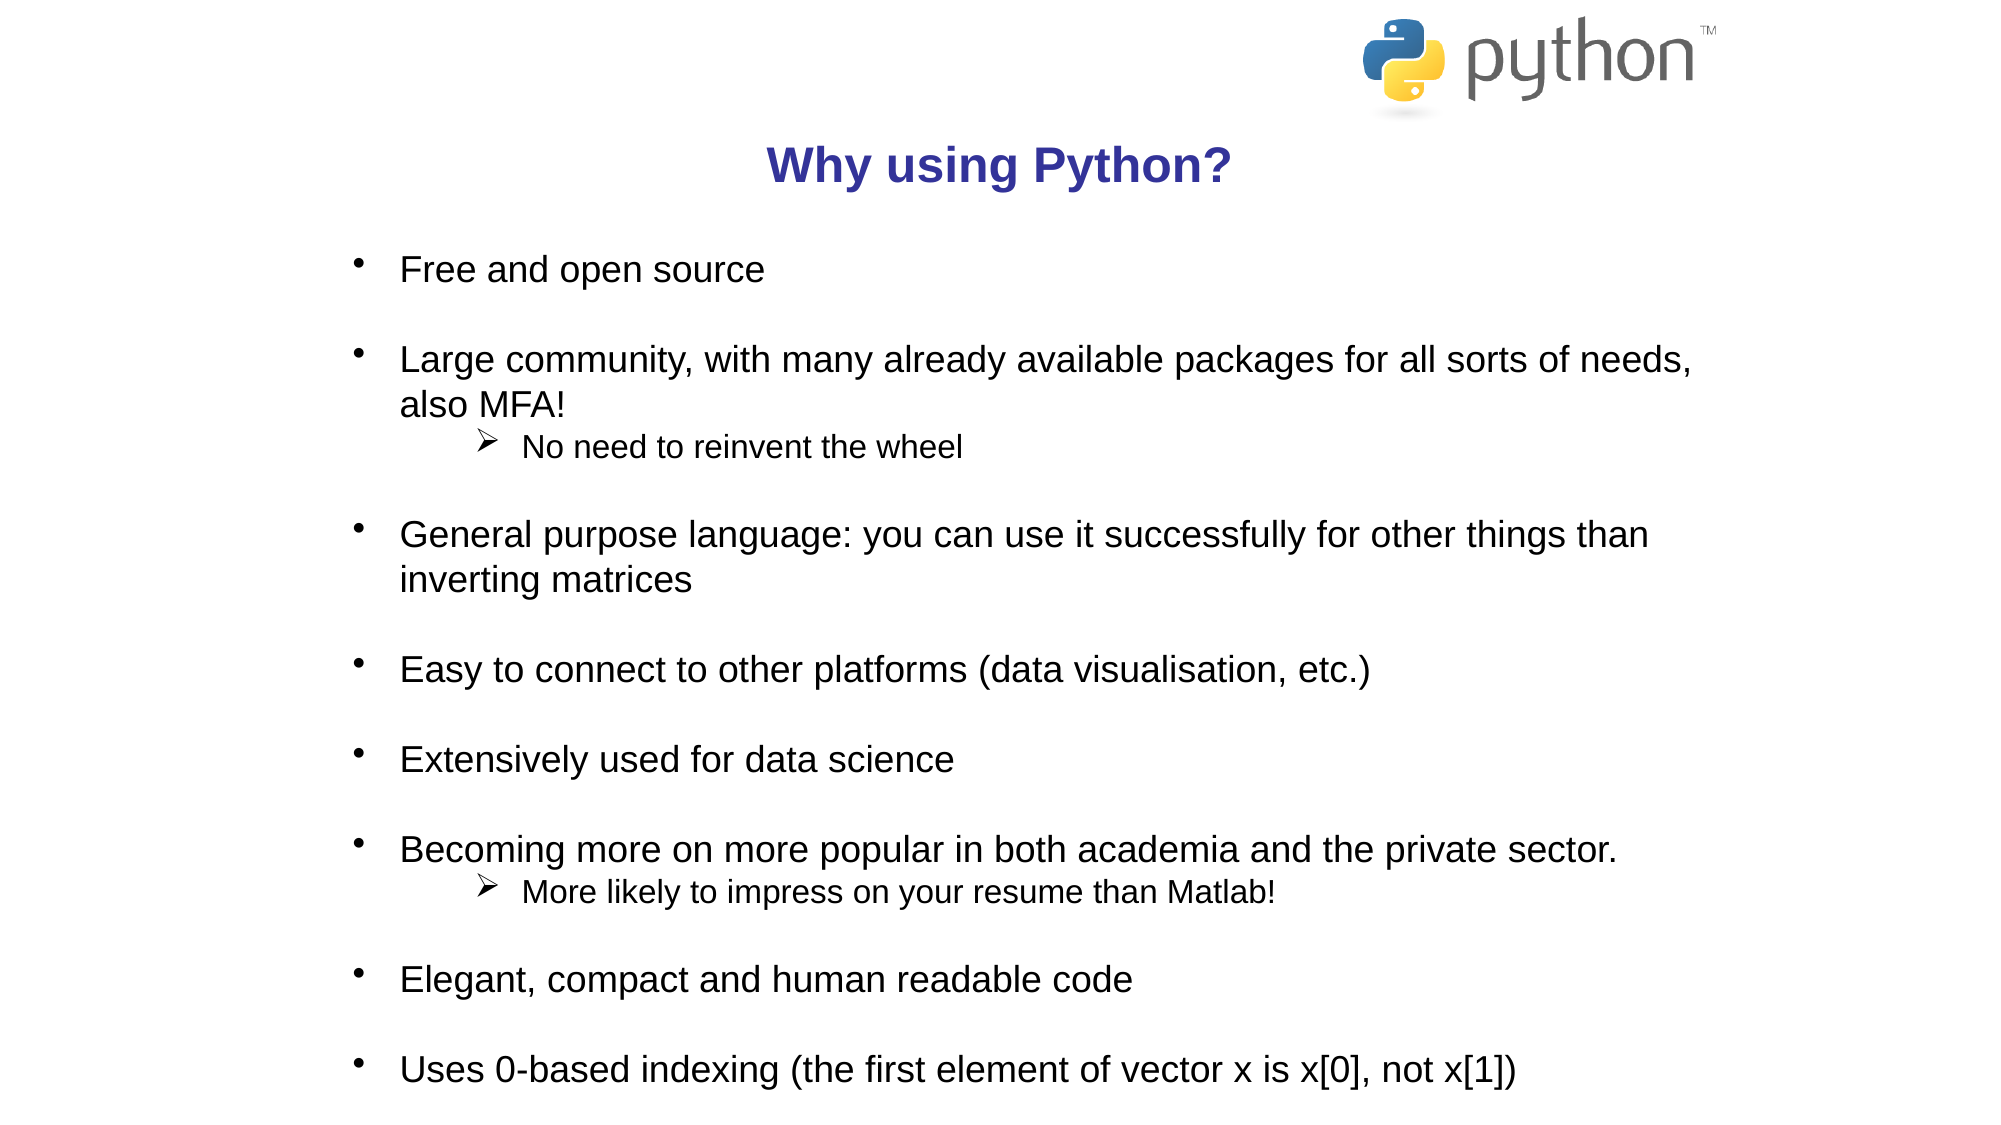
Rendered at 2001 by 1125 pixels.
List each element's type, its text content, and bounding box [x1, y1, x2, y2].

text_box Free and open source Large community, with many already available packages for all sorts of needs, also MFA! No need to reinvent the wheel General purpose language: you can use it successfully for other things than inverting matrices Easy to connect to other platforms (data visualisation, etc.) Extensively used for data science Becoming more on more popular in both academia and the private sector. More likely to impress on your resume than Matlab! Elegant, compact and human readable code Uses 0-based indexing (the first element of vector x is x[0], not x[1]) [338, 237, 1713, 1125]
picture [1304, 12, 1750, 126]
text_box Why using Python? [751, 124, 1249, 200]
